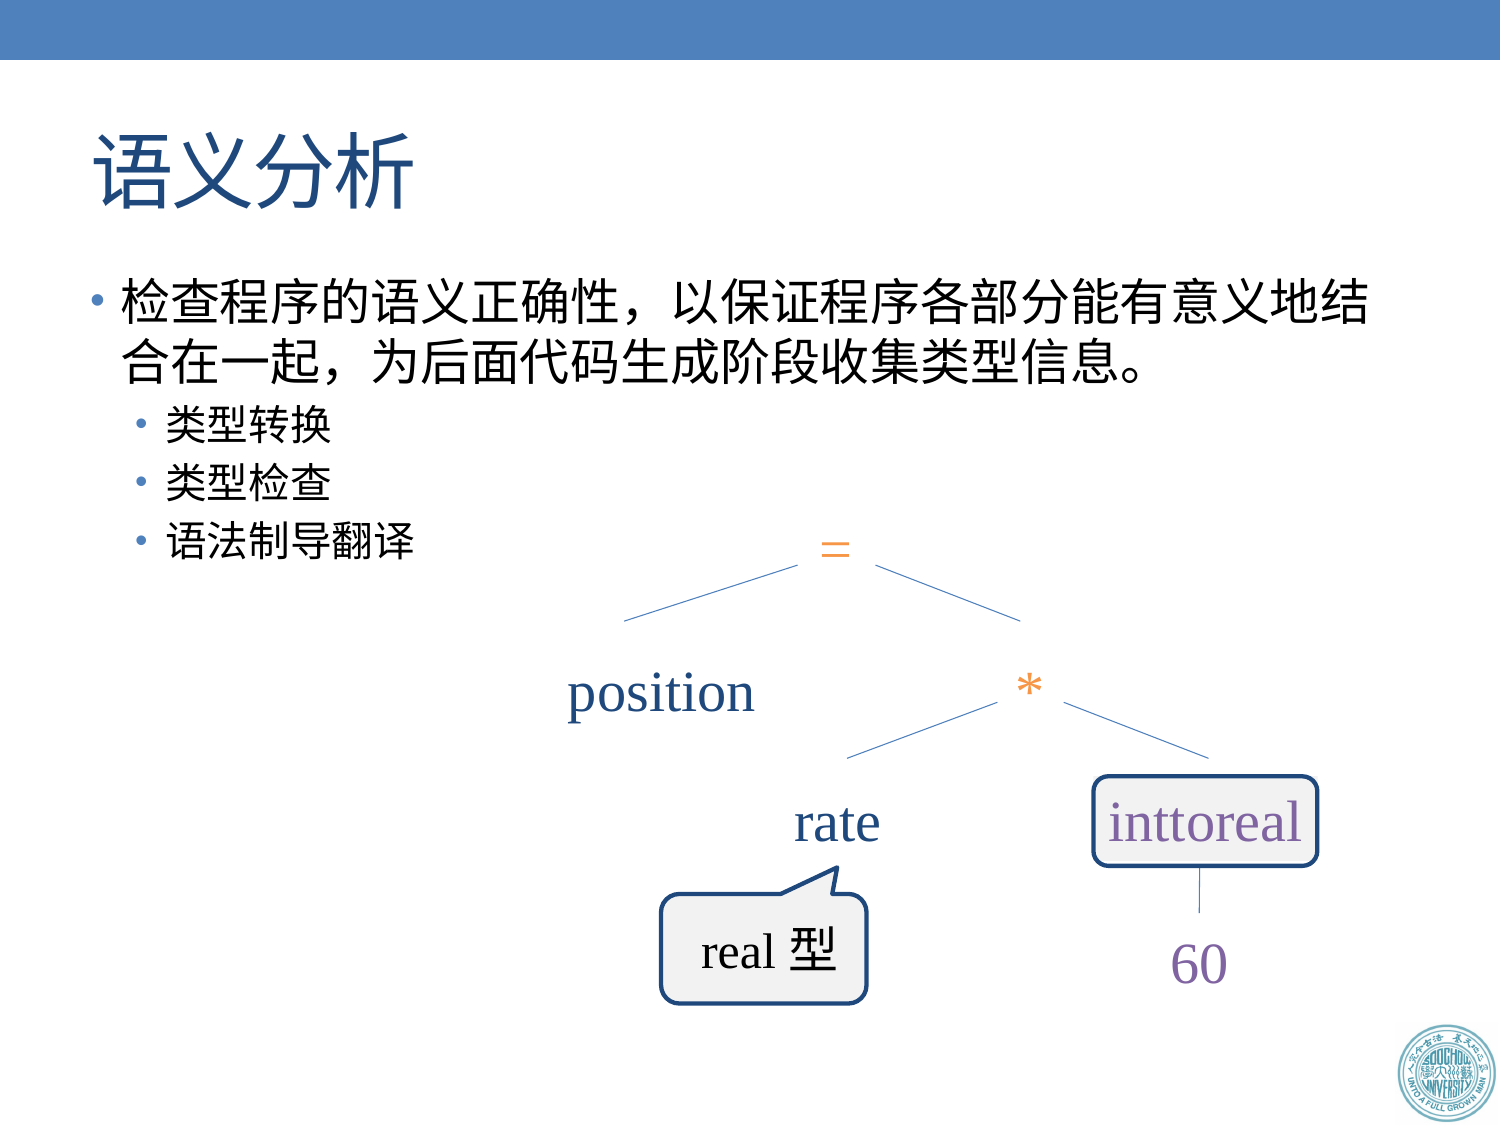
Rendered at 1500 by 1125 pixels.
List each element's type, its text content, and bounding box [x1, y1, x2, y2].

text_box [552, 503, 1319, 1004]
list 检查程序的语义正确性，以保证程序各部分能有意义地结合在一起，为后面代码生成阶段收集类型信息。 类型转换 类型检查 语法制导翻译 [75, 262, 1425, 1063]
title 语义分析 [75, 87, 1425, 250]
